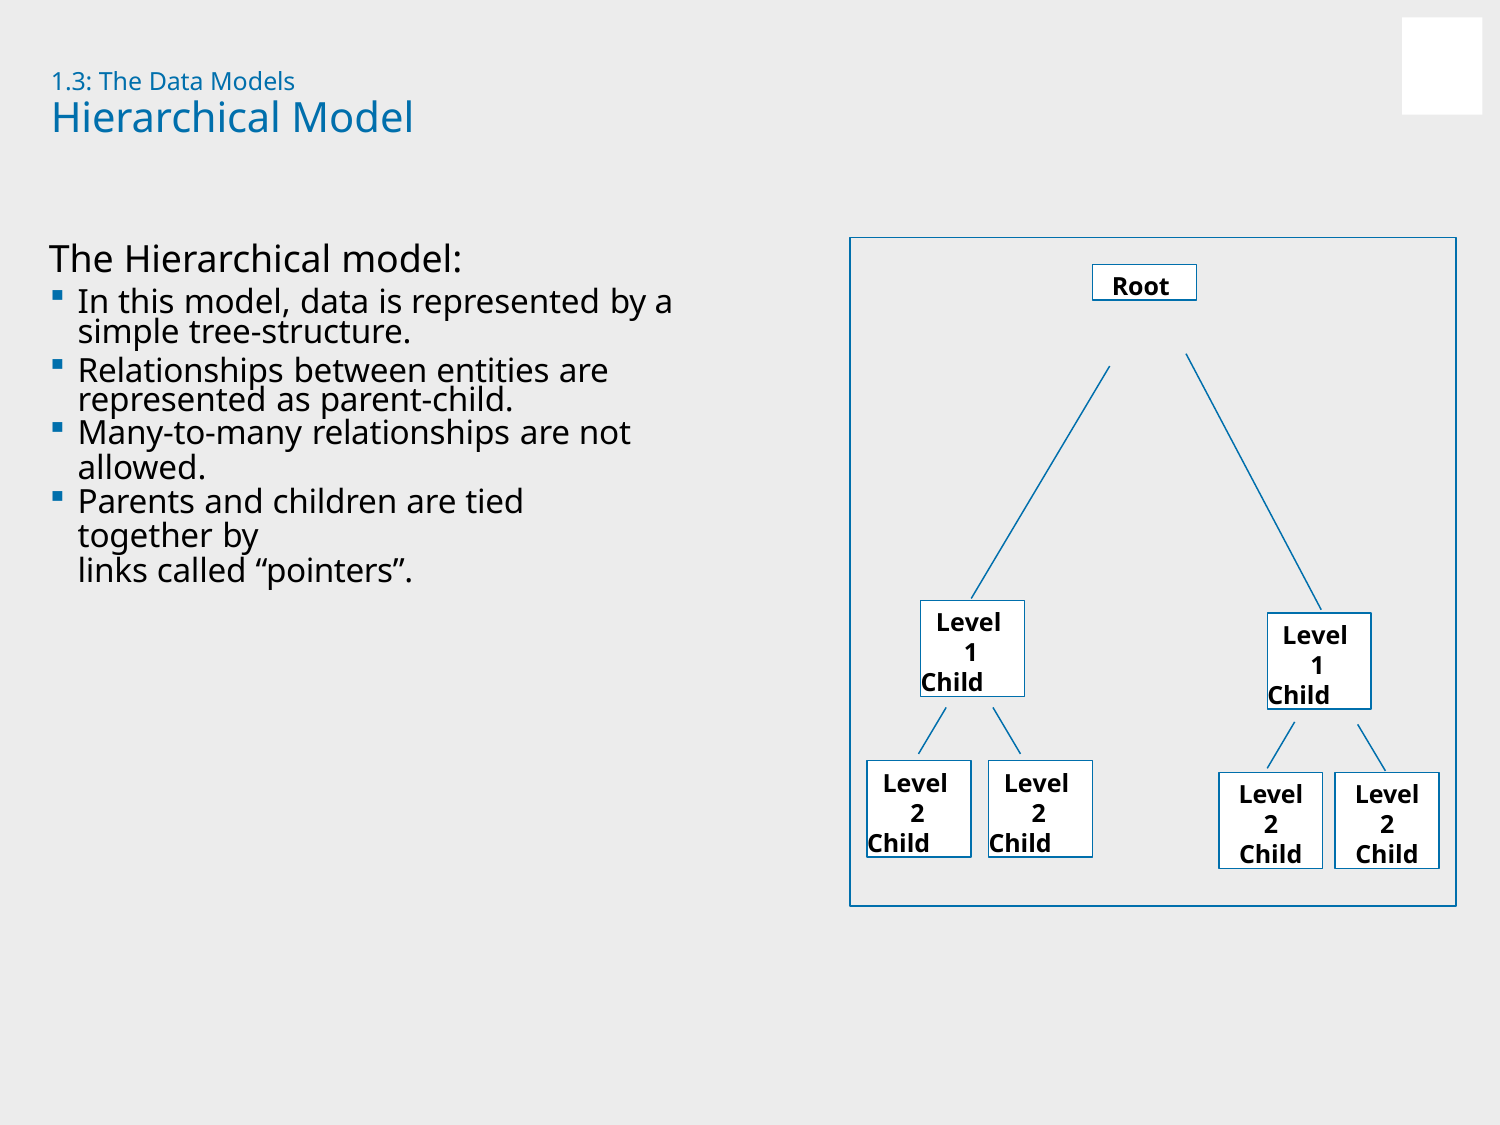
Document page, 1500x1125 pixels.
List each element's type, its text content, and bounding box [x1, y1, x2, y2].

text_box The Hierarchical model: In this model, data is represented by a simple tree-structure. Relationships between entities are represented as parent-child. Many-to-many relationships are not allowed. Parents and children are tied together by links called “pointers”. [46, 233, 770, 590]
text_box [1402, 17, 1483, 115]
title Hierarchical Model [48, 88, 436, 233]
text_box 1.3: The Data Models [48, 63, 324, 88]
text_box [848, 236, 1458, 908]
